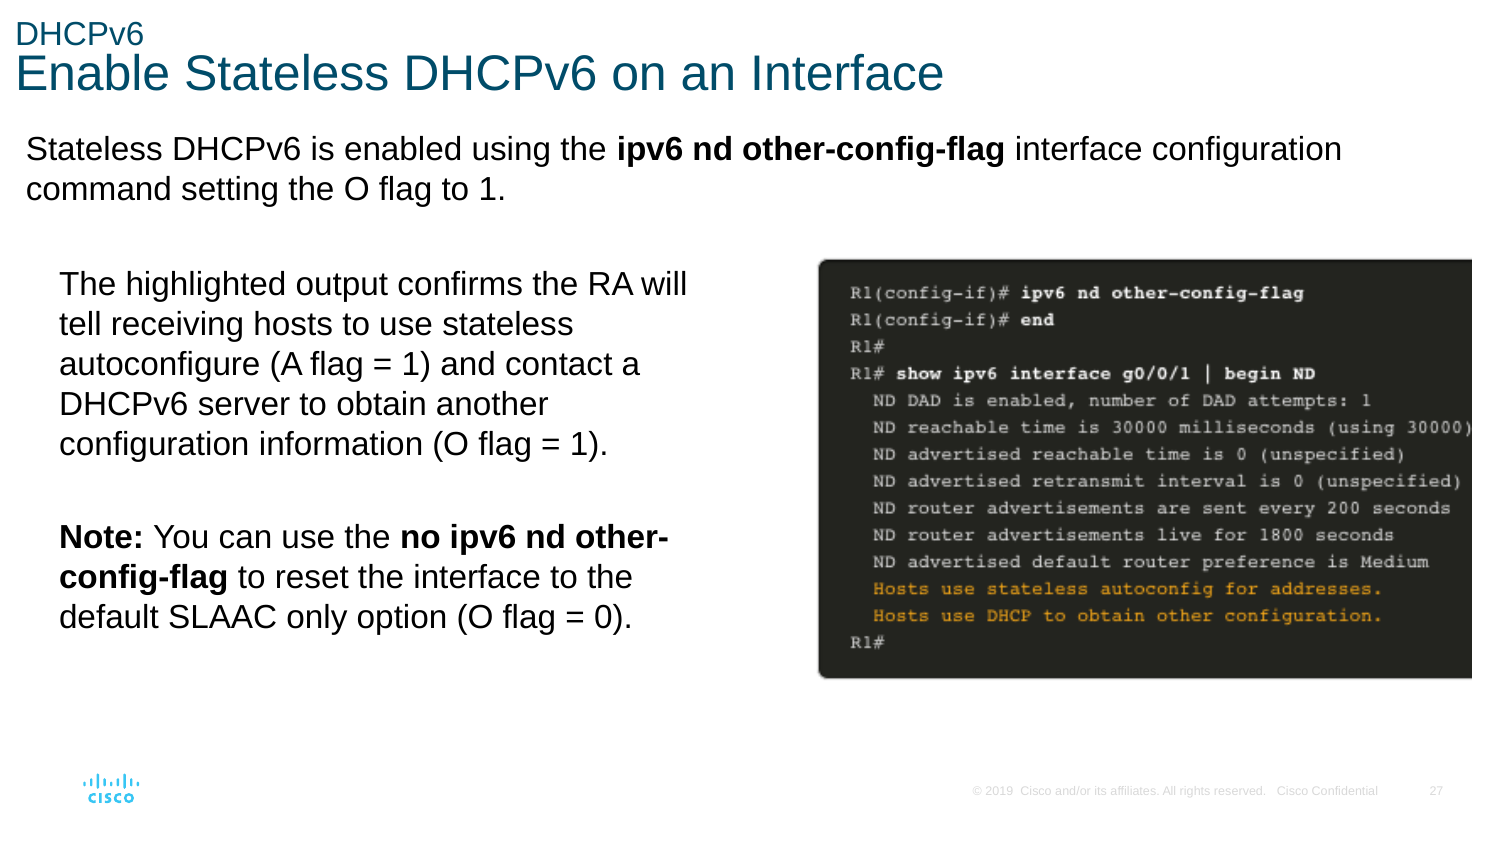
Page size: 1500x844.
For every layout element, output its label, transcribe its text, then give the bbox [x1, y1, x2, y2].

title DHCPv6 Enable Stateless DHCPv6 on an Interface [0, 0, 1369, 121]
text_box The highlighted output confirms the RA will tell receiving hosts to use stateless autoconfigure (A flag = 1) and contact a DHCPv6 server to obtain another configuration information (O flag = 1). Note: You can use the no ipv6 nd other-config-flag to reset the interface to the default SLAAC only option (O flag = 0). [44, 255, 746, 724]
picture [813, 254, 1472, 687]
list Stateless DHCPv6 is enabled using the ipv6 nd other-config-flag interface configuration command setting the O flag to 1. [10, 120, 1369, 256]
